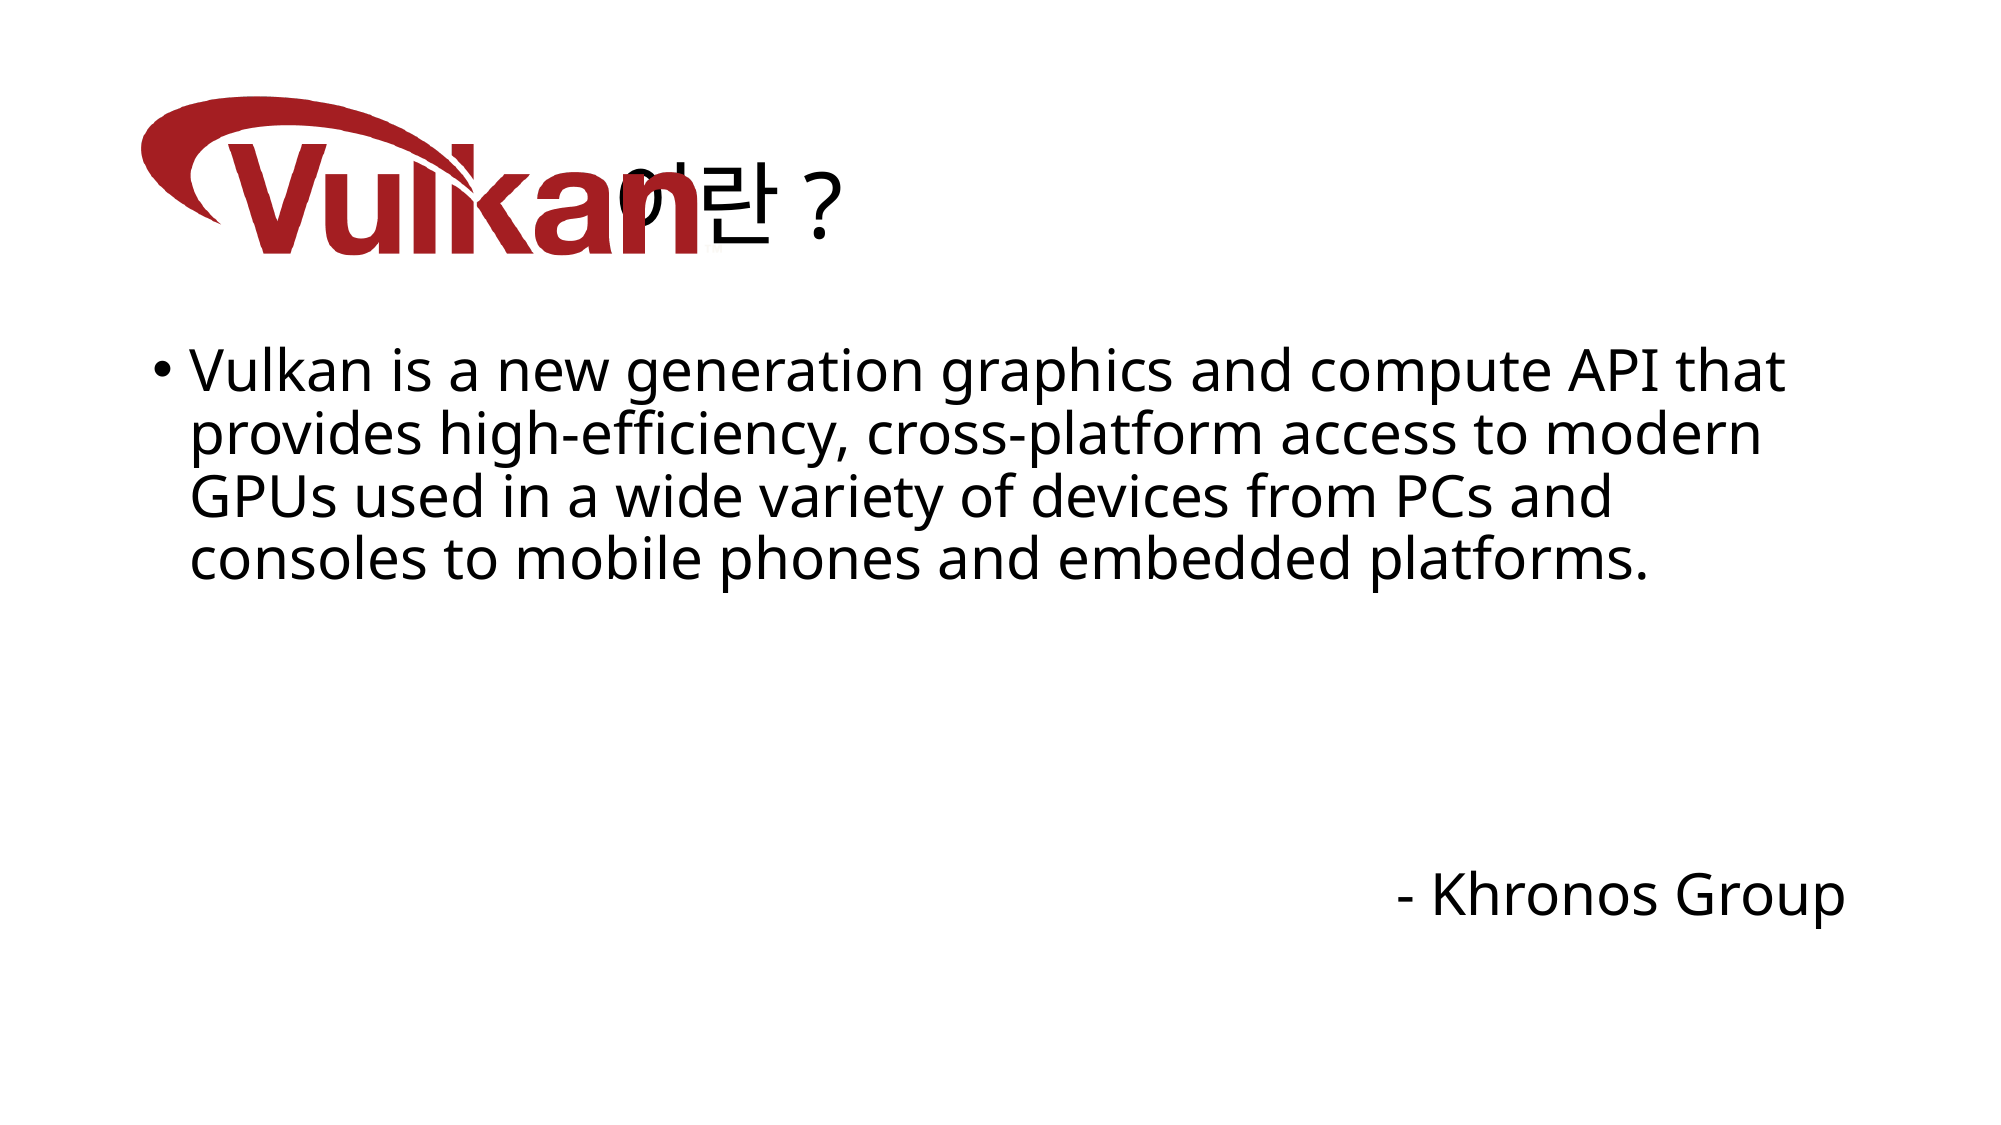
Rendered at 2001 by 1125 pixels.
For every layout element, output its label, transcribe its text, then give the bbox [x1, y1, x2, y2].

list Vulkan is a new generation graphics and compute API that provides high-efficiency, cross-platform access to modern GPUs used in a wide variety of devices from PCs and consoles to mobile phones and embedded platforms. - Khronos Group [137, 333, 1863, 1014]
title 이란? [137, 100, 1863, 318]
picture [137, 85, 757, 266]
